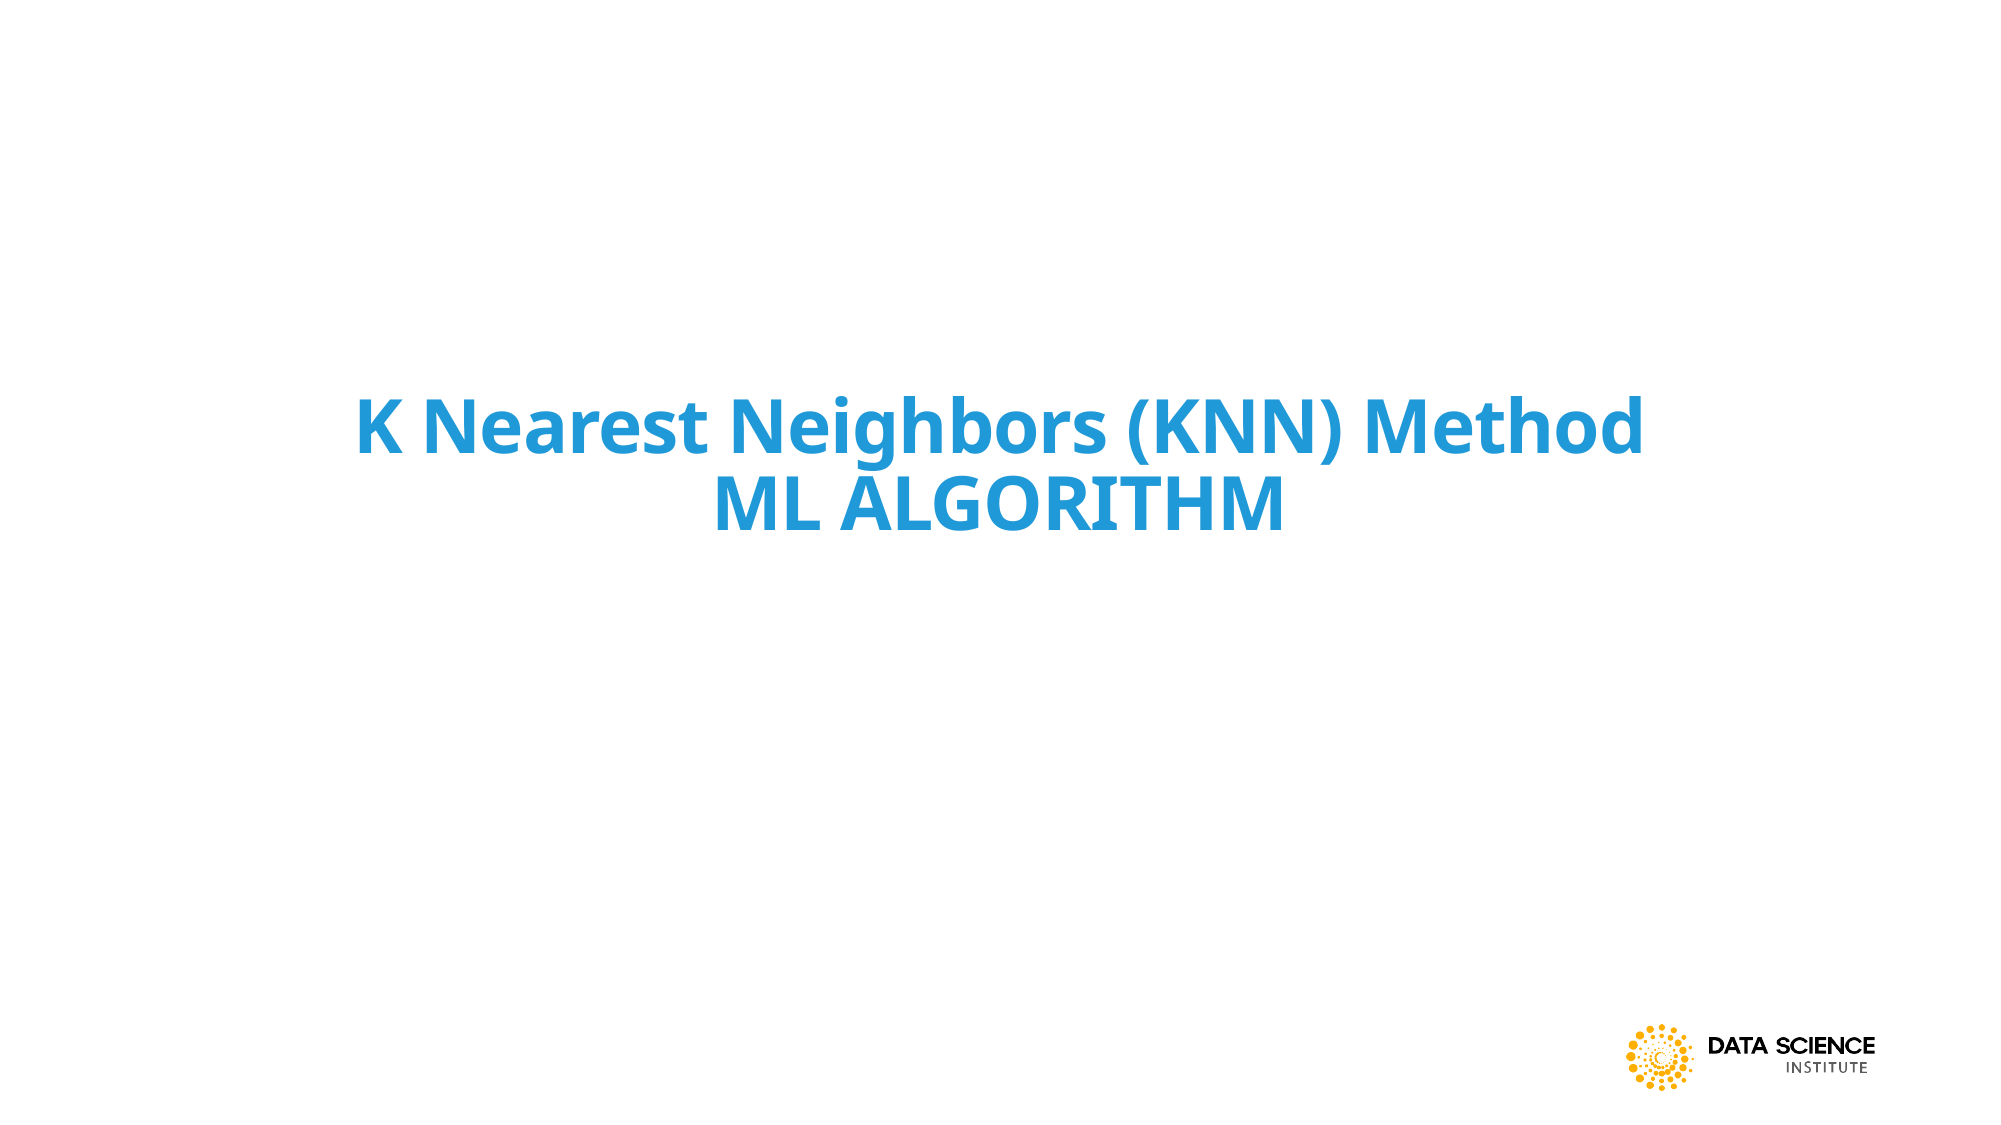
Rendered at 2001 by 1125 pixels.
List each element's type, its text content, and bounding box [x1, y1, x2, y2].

picture [1804, 1061, 1811, 1073]
picture [1839, 1062, 1847, 1073]
picture [1860, 1062, 1867, 1073]
picture [1845, 1037, 1862, 1054]
picture [1792, 1062, 1801, 1073]
picture [1776, 1037, 1808, 1054]
picture [1828, 1037, 1844, 1054]
title K Nearest Neighbors (KNN) Method ML ALGORITHM [150, 349, 1850, 591]
picture [1626, 1024, 1694, 1091]
